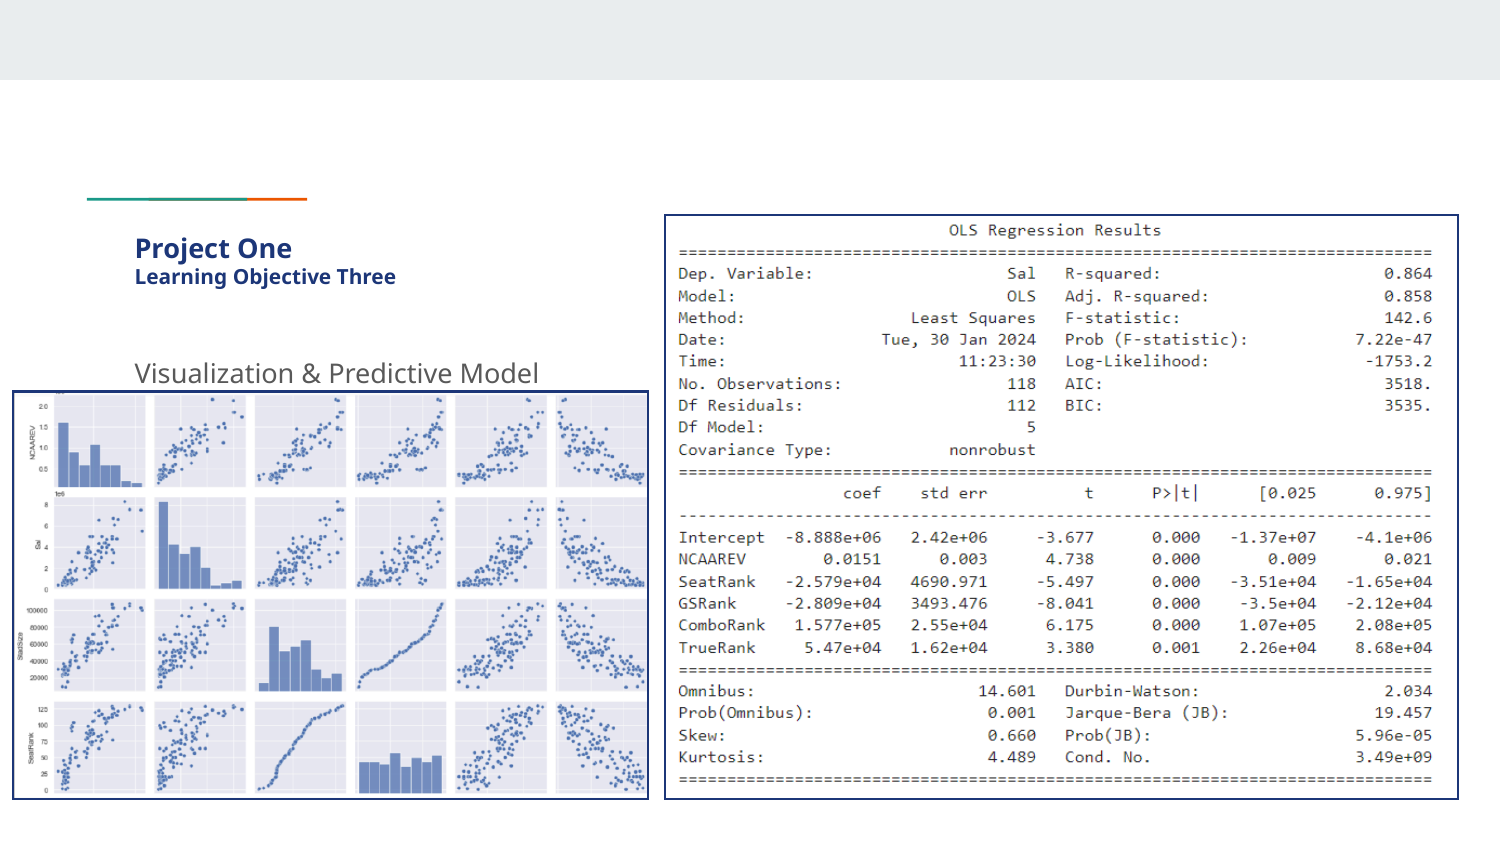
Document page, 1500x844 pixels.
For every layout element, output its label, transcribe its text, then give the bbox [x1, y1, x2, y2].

picture [13, 392, 648, 798]
title Project One Learning Objective Three [119, 216, 663, 305]
list Visualization & Predictive Model [119, 341, 648, 390]
picture [665, 216, 1458, 798]
